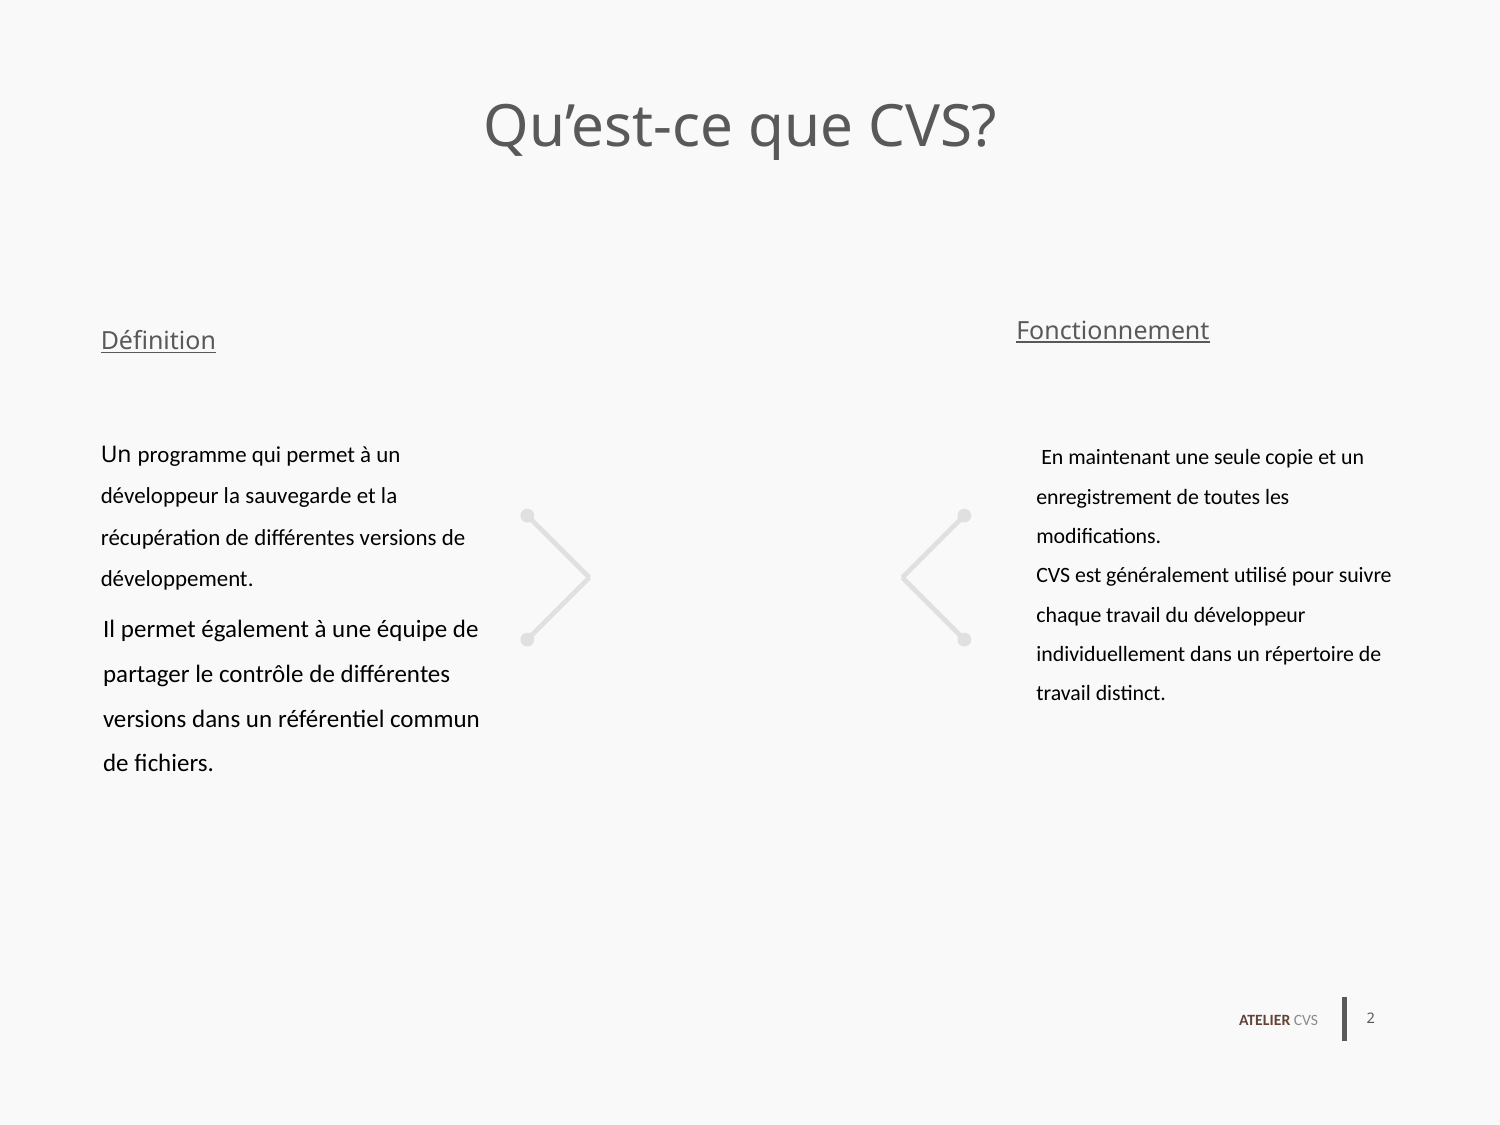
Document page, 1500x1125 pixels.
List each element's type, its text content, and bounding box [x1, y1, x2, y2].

text_box Qu’est-ce que CVS? [93, 81, 1388, 173]
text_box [909, 306, 1430, 716]
text_box 2 [1345, 996, 1397, 1042]
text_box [85, 317, 494, 601]
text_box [902, 515, 909, 640]
footer ATELIER CVS [988, 996, 1334, 1042]
text_box Il permet également à une équipe de partager le contrôle de différentes versions dans un référentiel commun de fichiers. [88, 589, 497, 785]
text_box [527, 515, 590, 640]
